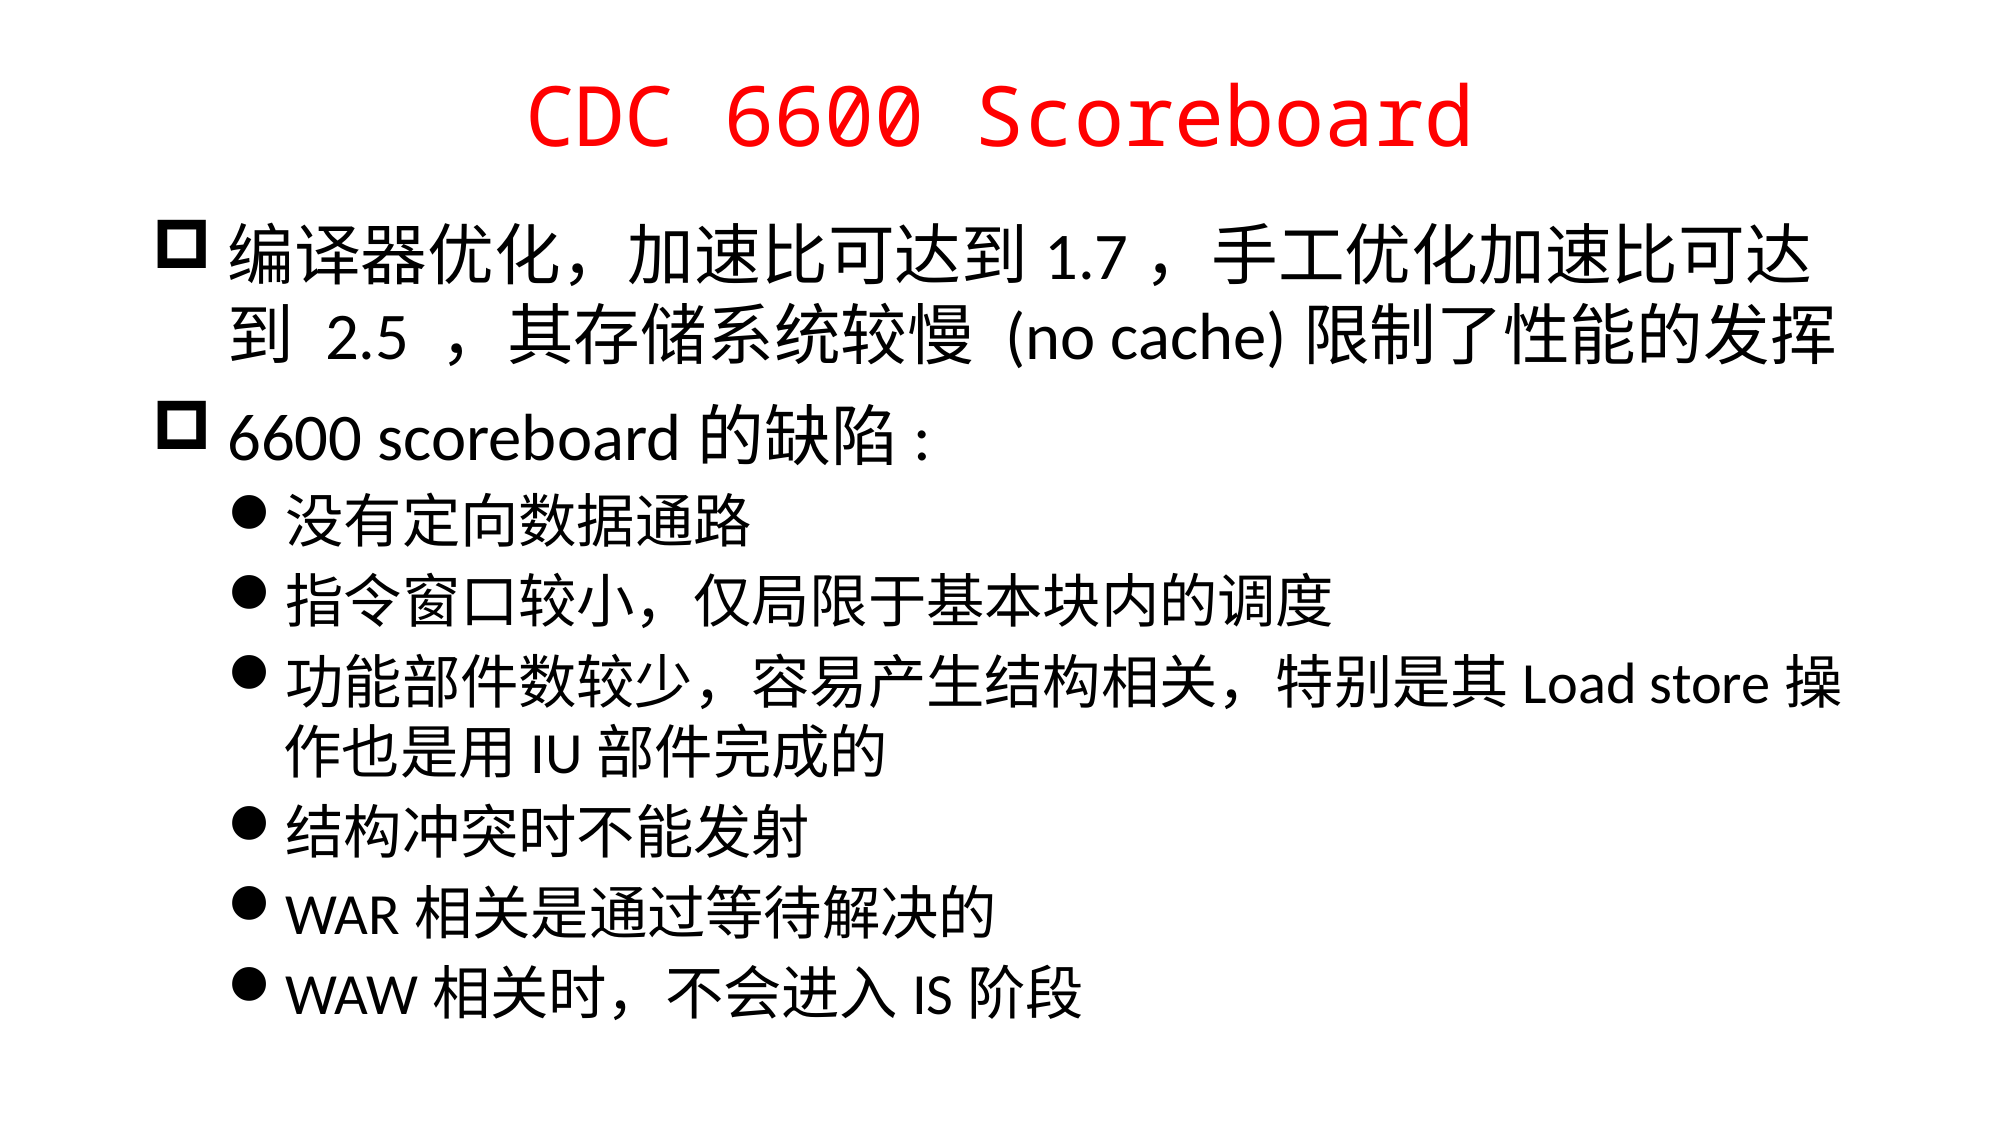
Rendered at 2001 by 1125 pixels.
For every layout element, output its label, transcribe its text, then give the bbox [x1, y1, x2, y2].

title CDC 6600 Scoreboard [137, 59, 1863, 179]
list 编译器优化，加速比可达到1.7，手工优化加速比可达到 2.5 ，其存储系统较慢 (no cache)限制了性能的发挥 6600 scoreboard的缺陷: 没有定向数据通路 指令窗口较小，仅局限于基本块内的调度 功能部件数较少，容易产生结构相关，特别是其Load store操作也是用IU部件完成的 结构冲突时不能发射 WAR相关是通过等待解决的 WAW相关时，不会进入IS阶段 [137, 205, 1863, 1014]
